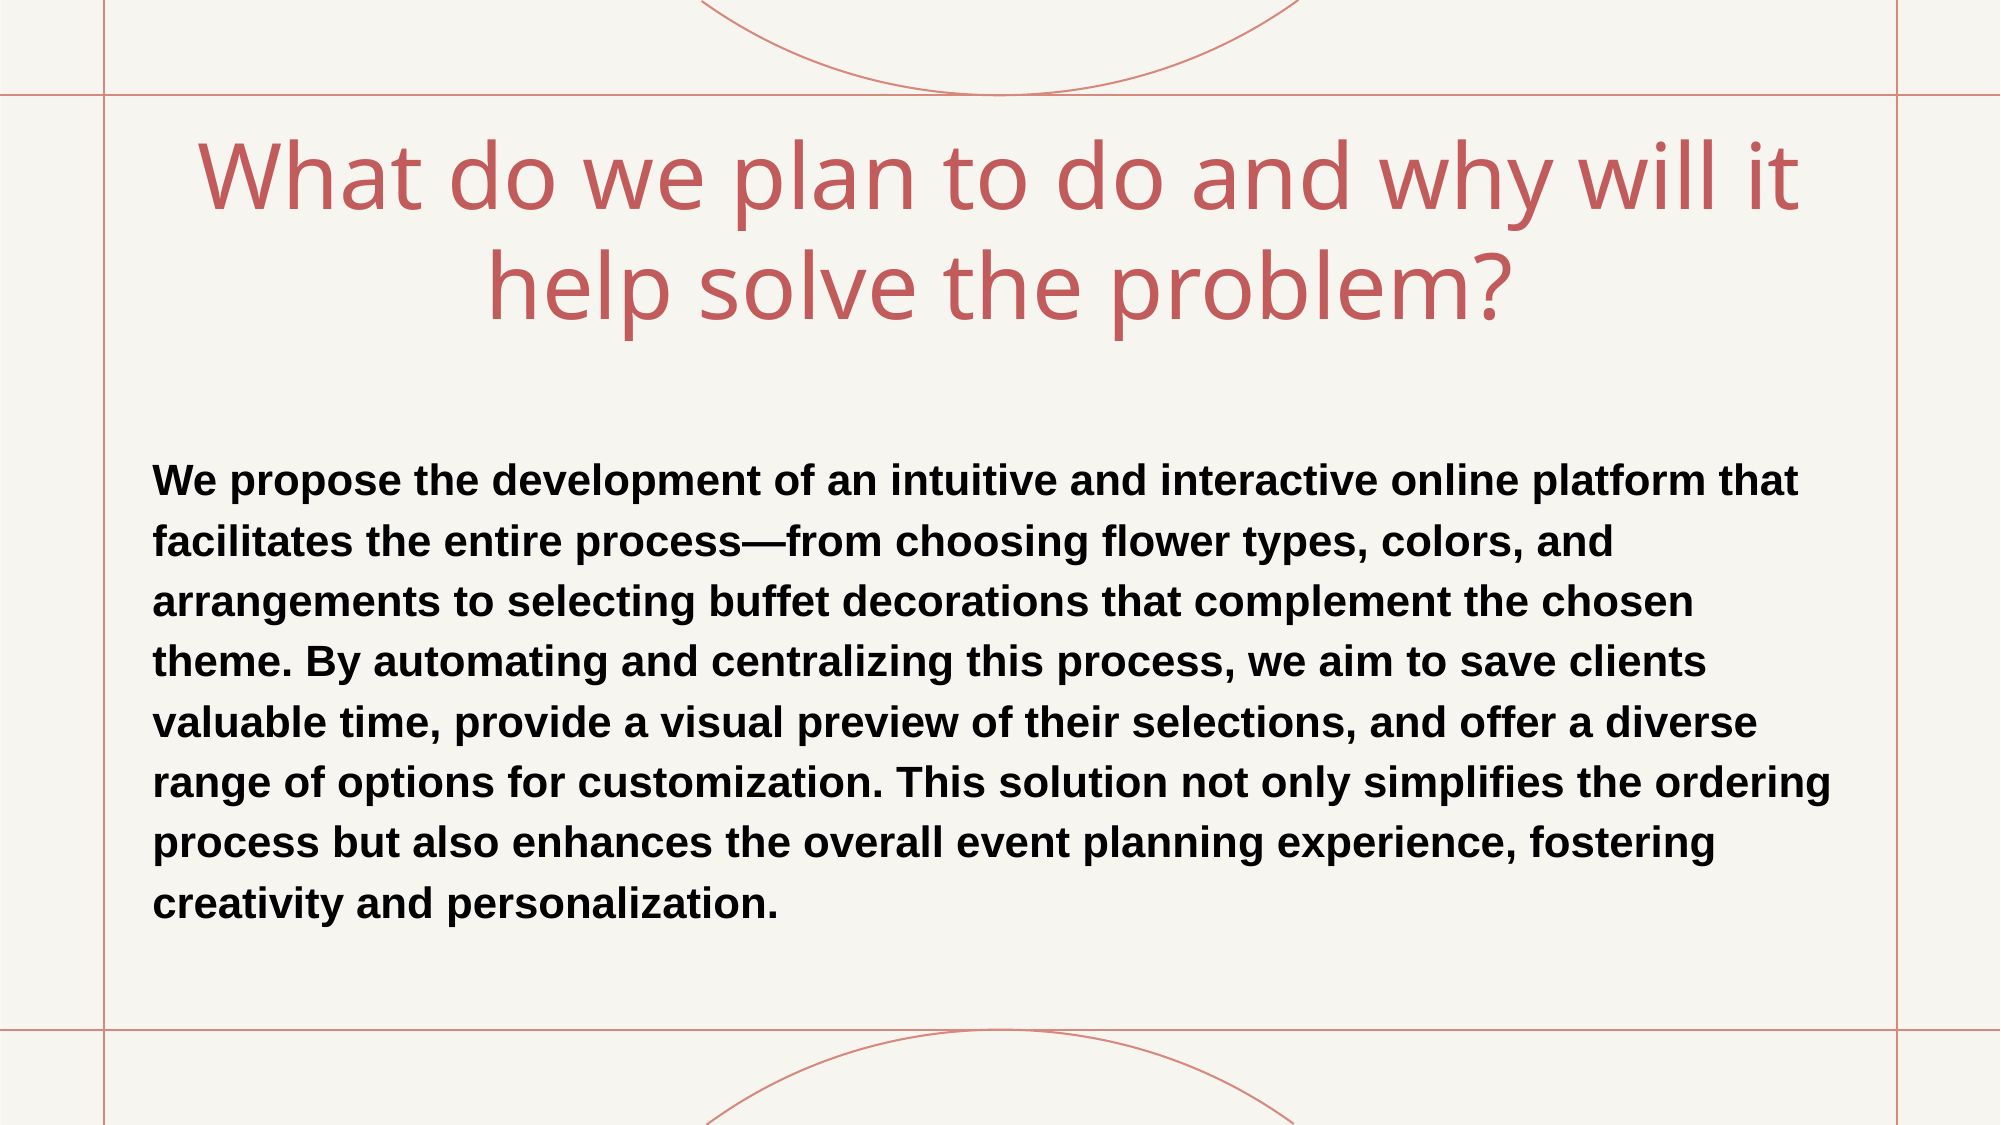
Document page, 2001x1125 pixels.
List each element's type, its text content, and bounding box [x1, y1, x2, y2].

list We propose the development of an intuitive and interactive online platform that facilitates the entire process—from choosing flower types, colors, and arrangements to selecting buffet decorations that complement the chosen theme. By automating and centralizing this process, we aim to save clients valuable time, provide a visual preview of their selections, and offer a diverse range of options for customization. This solution not only simplifies the ordering process but also enhances the overall event planning experience, fostering creativity and personalization. [137, 359, 1863, 987]
title What do we plan to do and why will it help solve the problem? [137, 119, 1863, 337]
